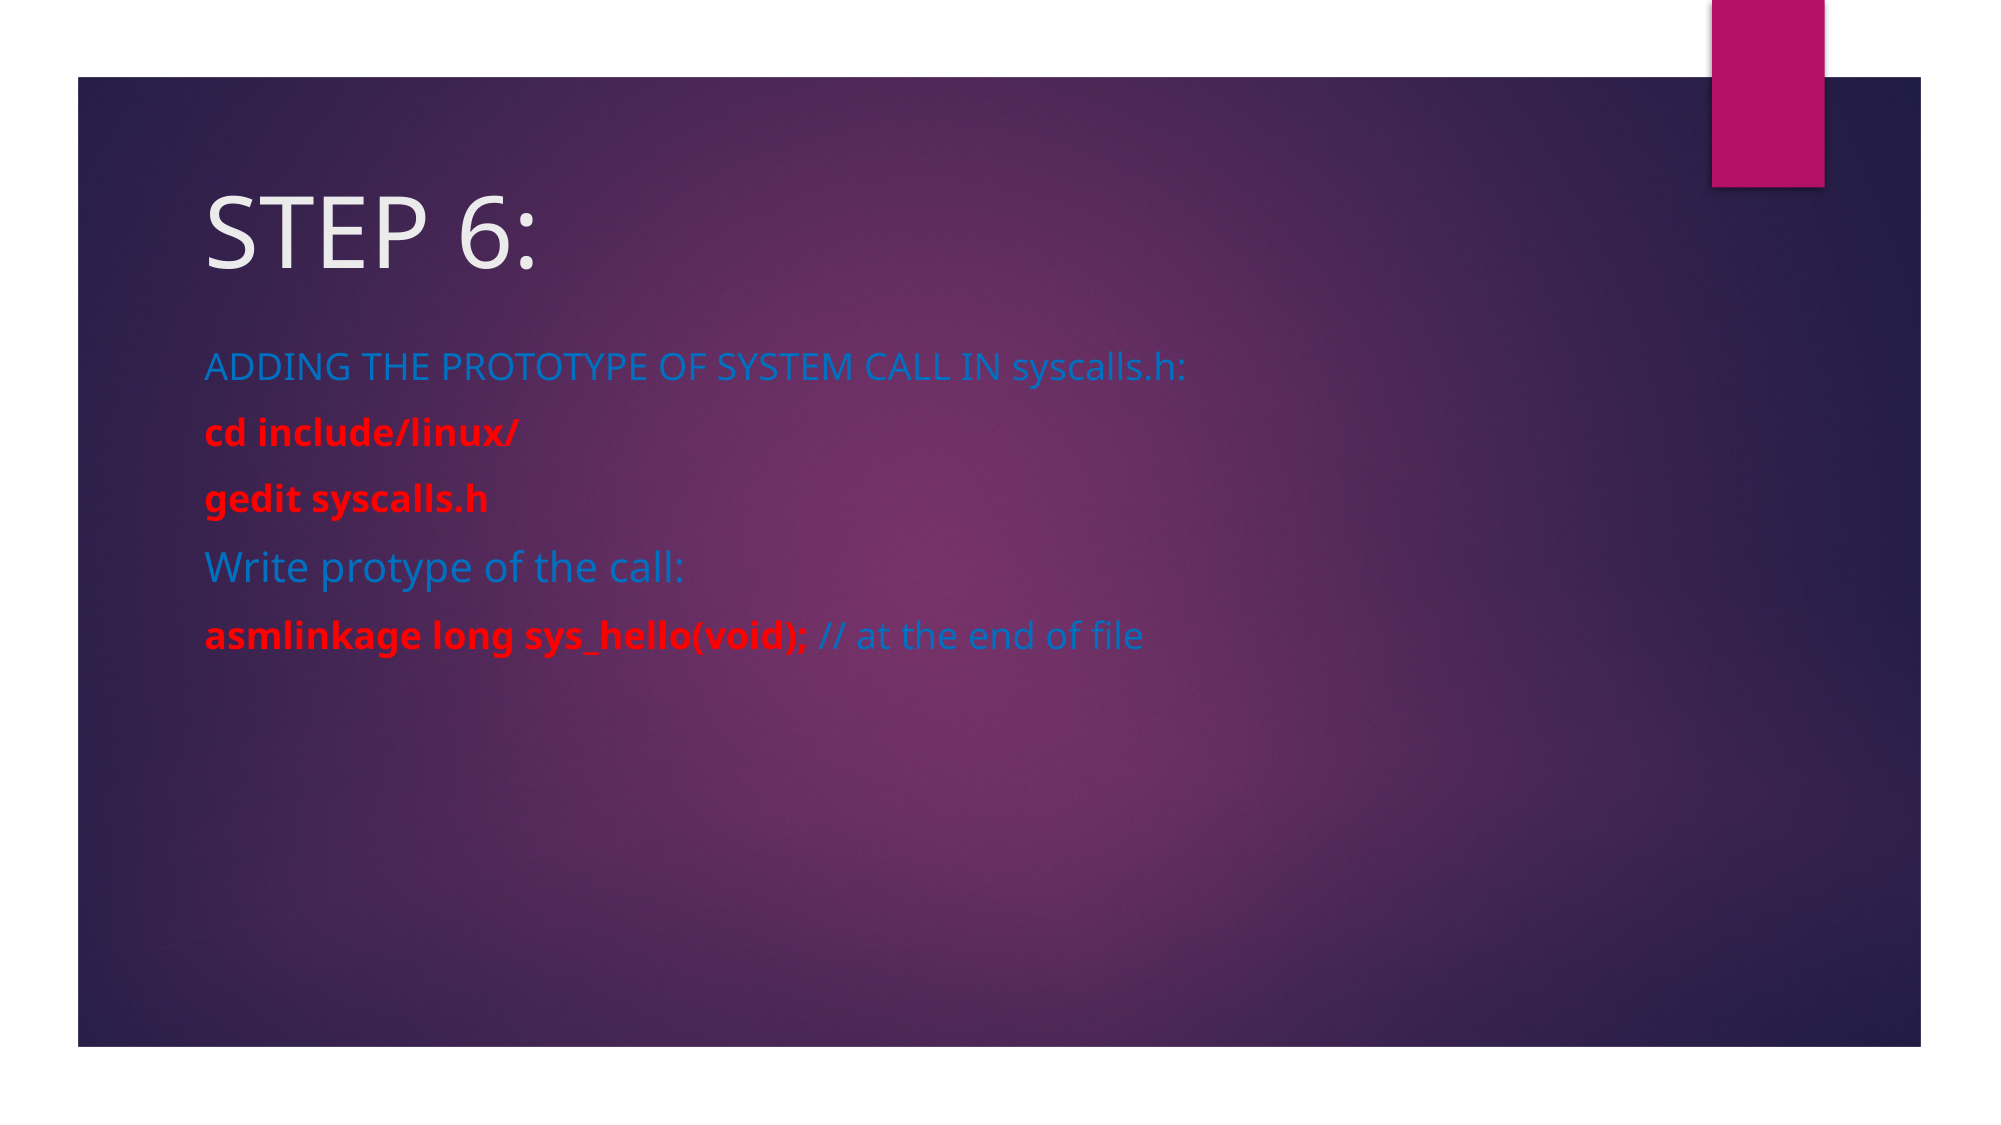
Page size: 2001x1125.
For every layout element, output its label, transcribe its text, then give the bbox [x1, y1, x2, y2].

subtitle ADDING THE PROTOTYPE OF SYSTEM CALL IN syscalls.h: cd include/linux/ gedit syscalls.h Write protype of the call: asmlinkage long sys_hello(void); // at the end of file [189, 335, 1638, 925]
title STEP 6: [189, 156, 1638, 296]
